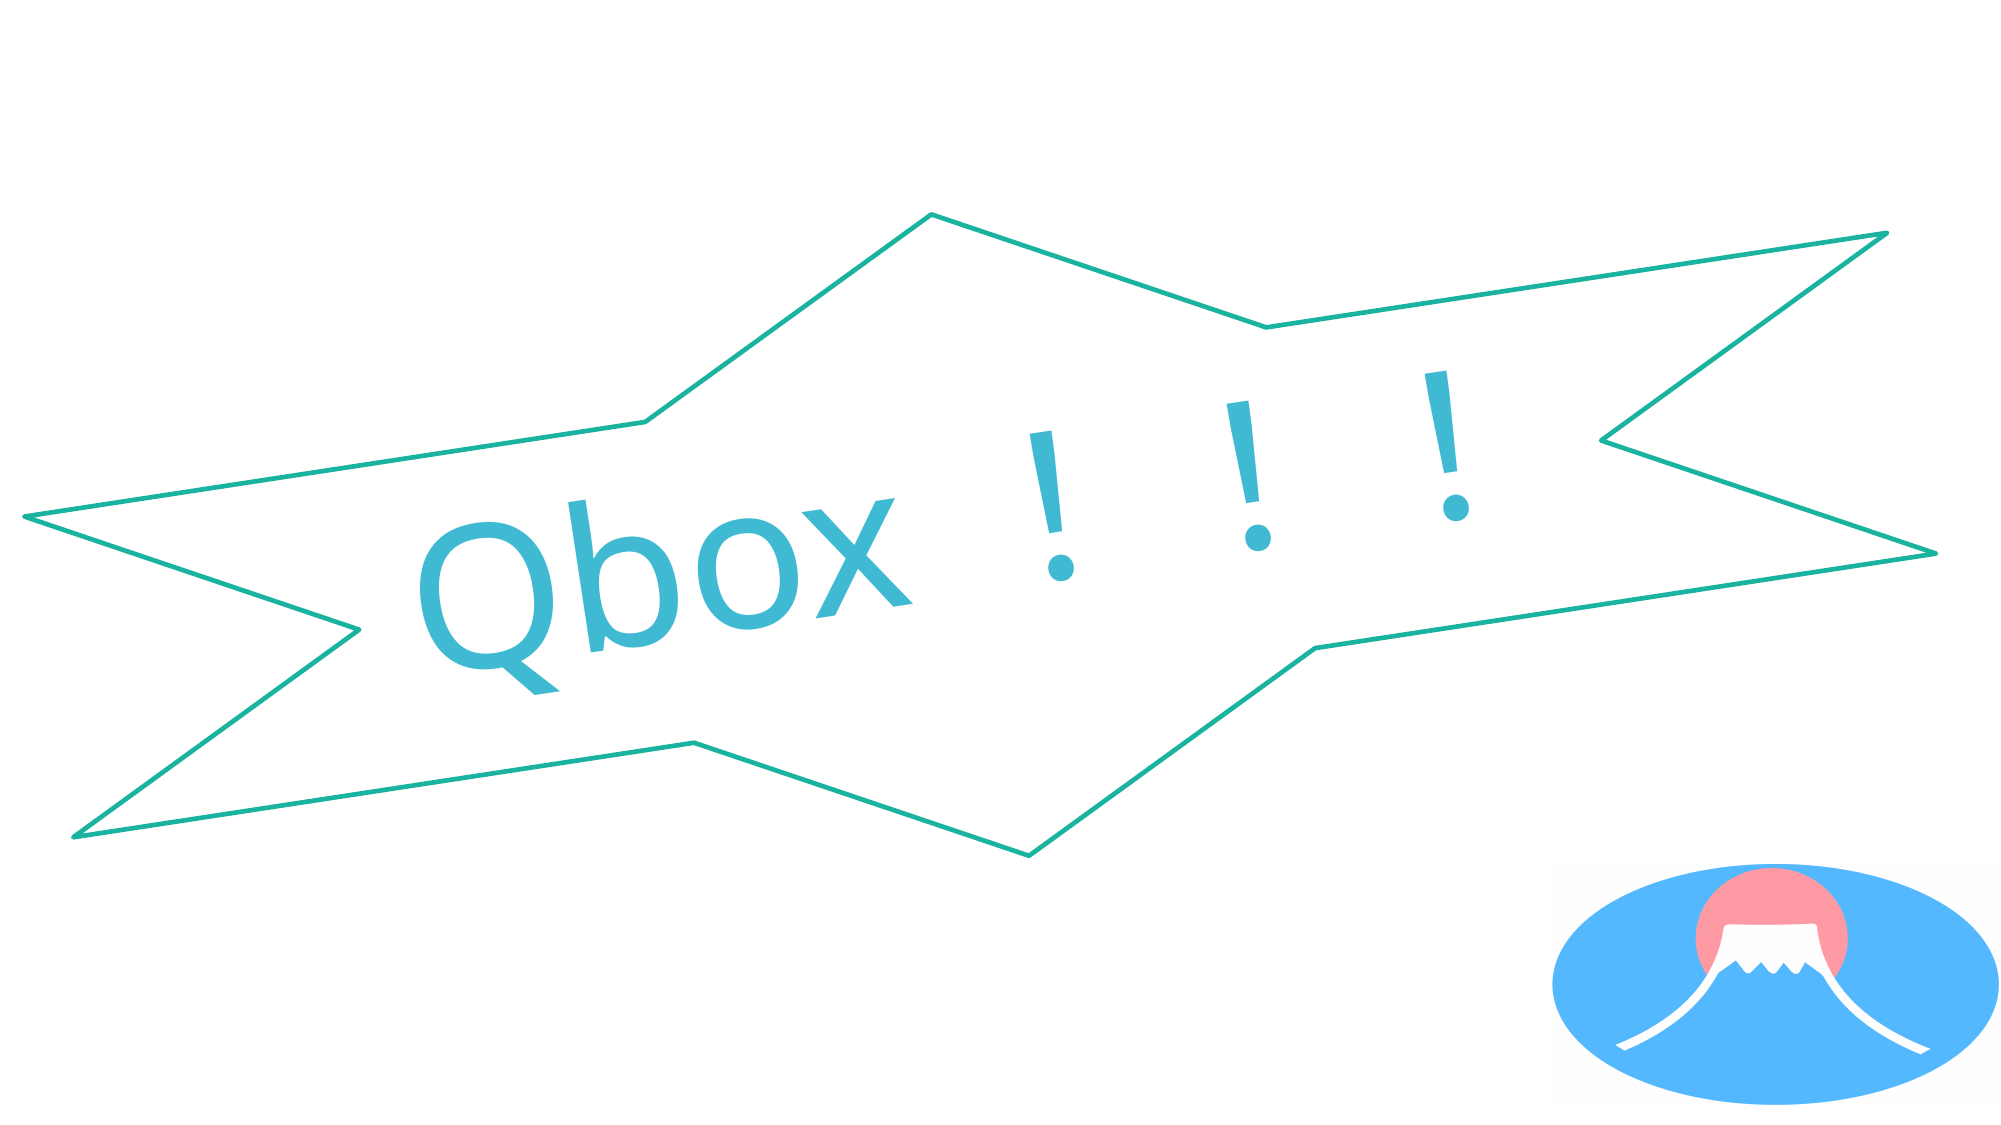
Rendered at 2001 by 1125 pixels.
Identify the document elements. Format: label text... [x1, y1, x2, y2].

picture [1552, 863, 2000, 1105]
text_box Qbox！！！ [23, 213, 1937, 857]
